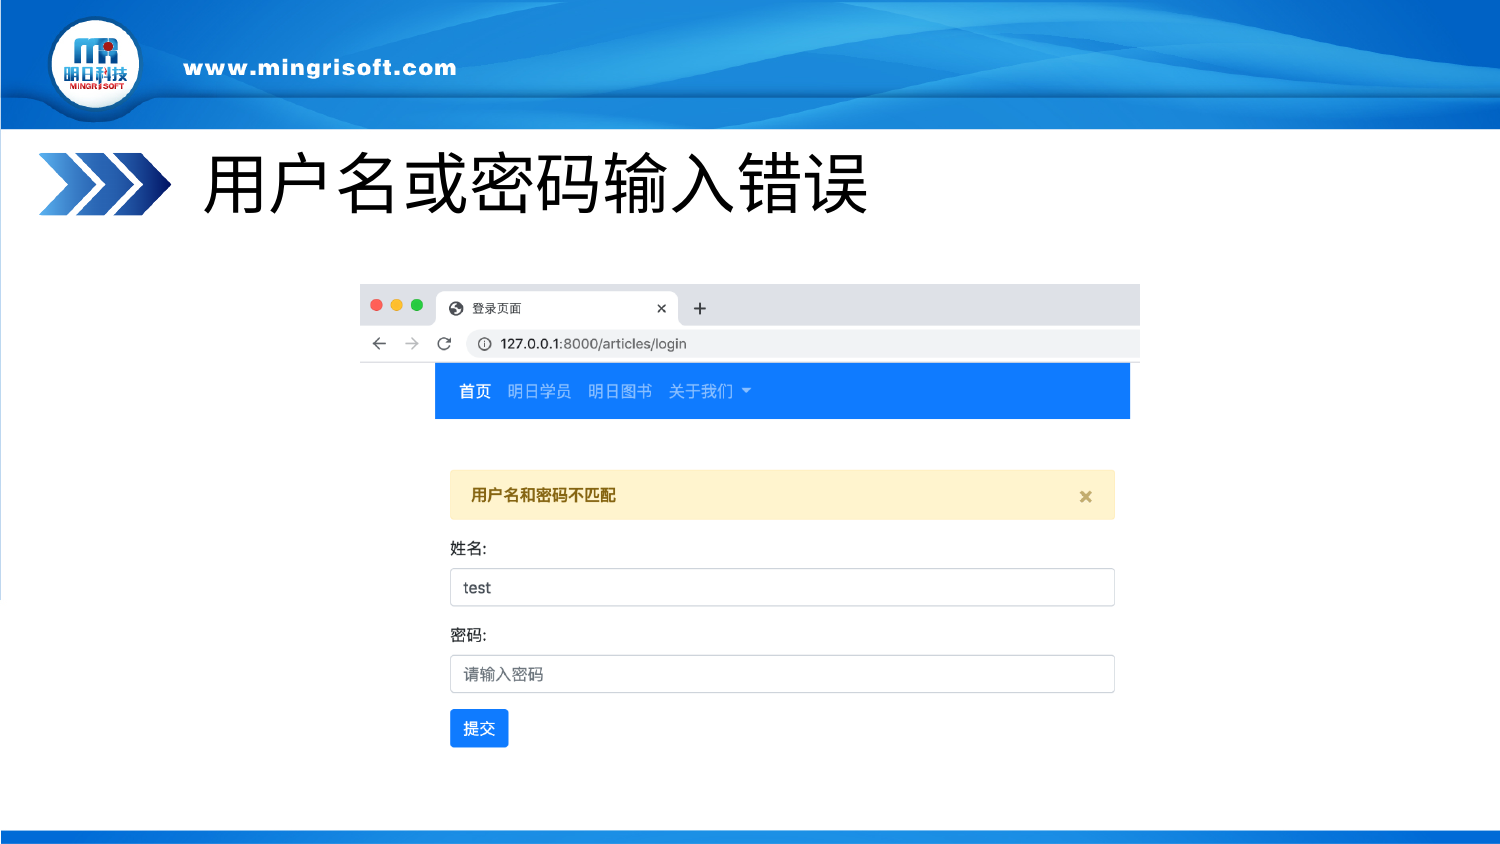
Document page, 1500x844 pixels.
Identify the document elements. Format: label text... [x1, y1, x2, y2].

picture [0, 0, 1500, 844]
text_box 用户名或密码输入错误 [187, 134, 1100, 235]
